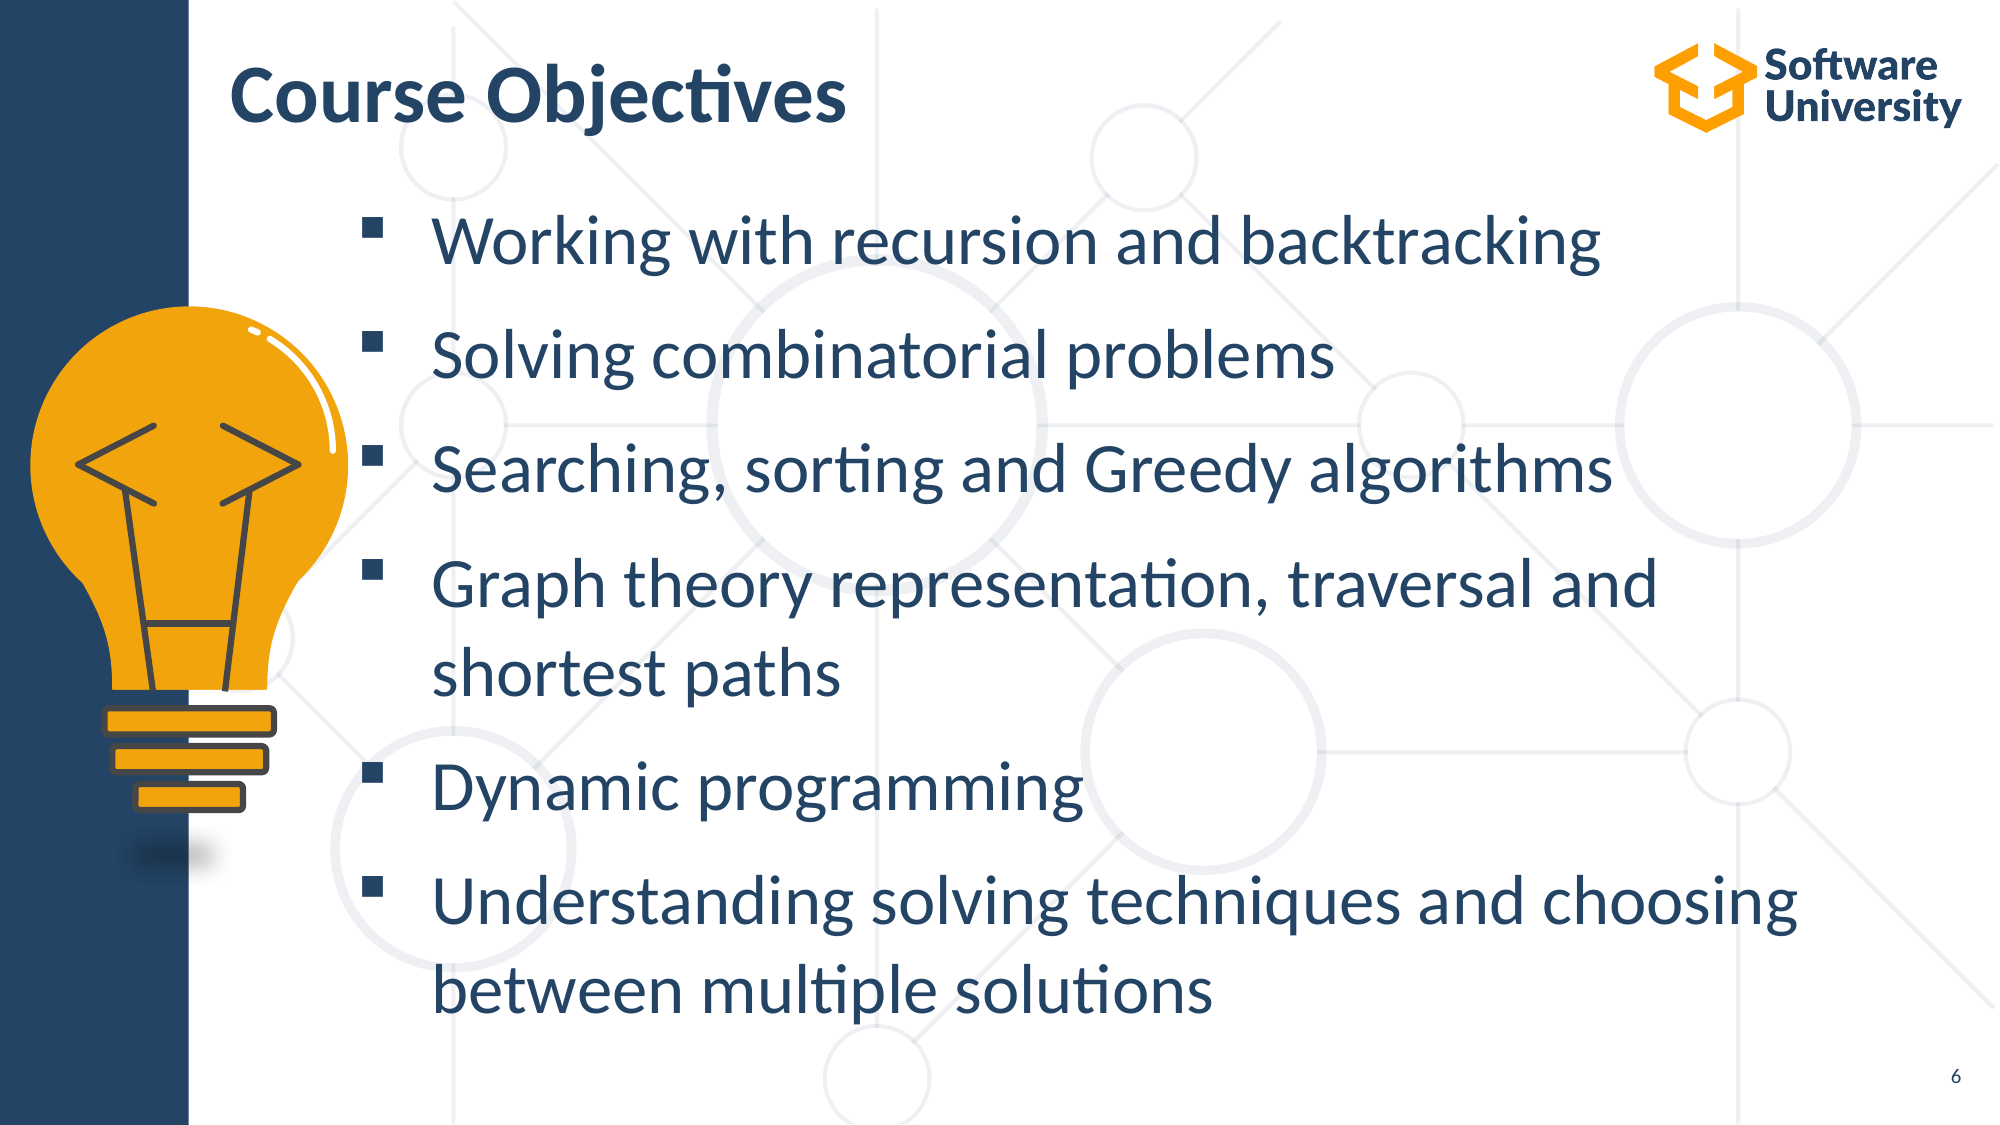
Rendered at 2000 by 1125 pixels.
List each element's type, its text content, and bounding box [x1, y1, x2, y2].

list Working with recursion and backtracking Solving combinatorial problems Searching, sorting and Greedy algorithms Graph theory representation, traversal and shortest paths Dynamic programming Understanding solving techniques and choosing between multiple solutions [338, 183, 1968, 1050]
picture [1641, 31, 1973, 145]
title Course Objectives [212, 16, 1591, 162]
slide_number 6 [1896, 1049, 1968, 1101]
